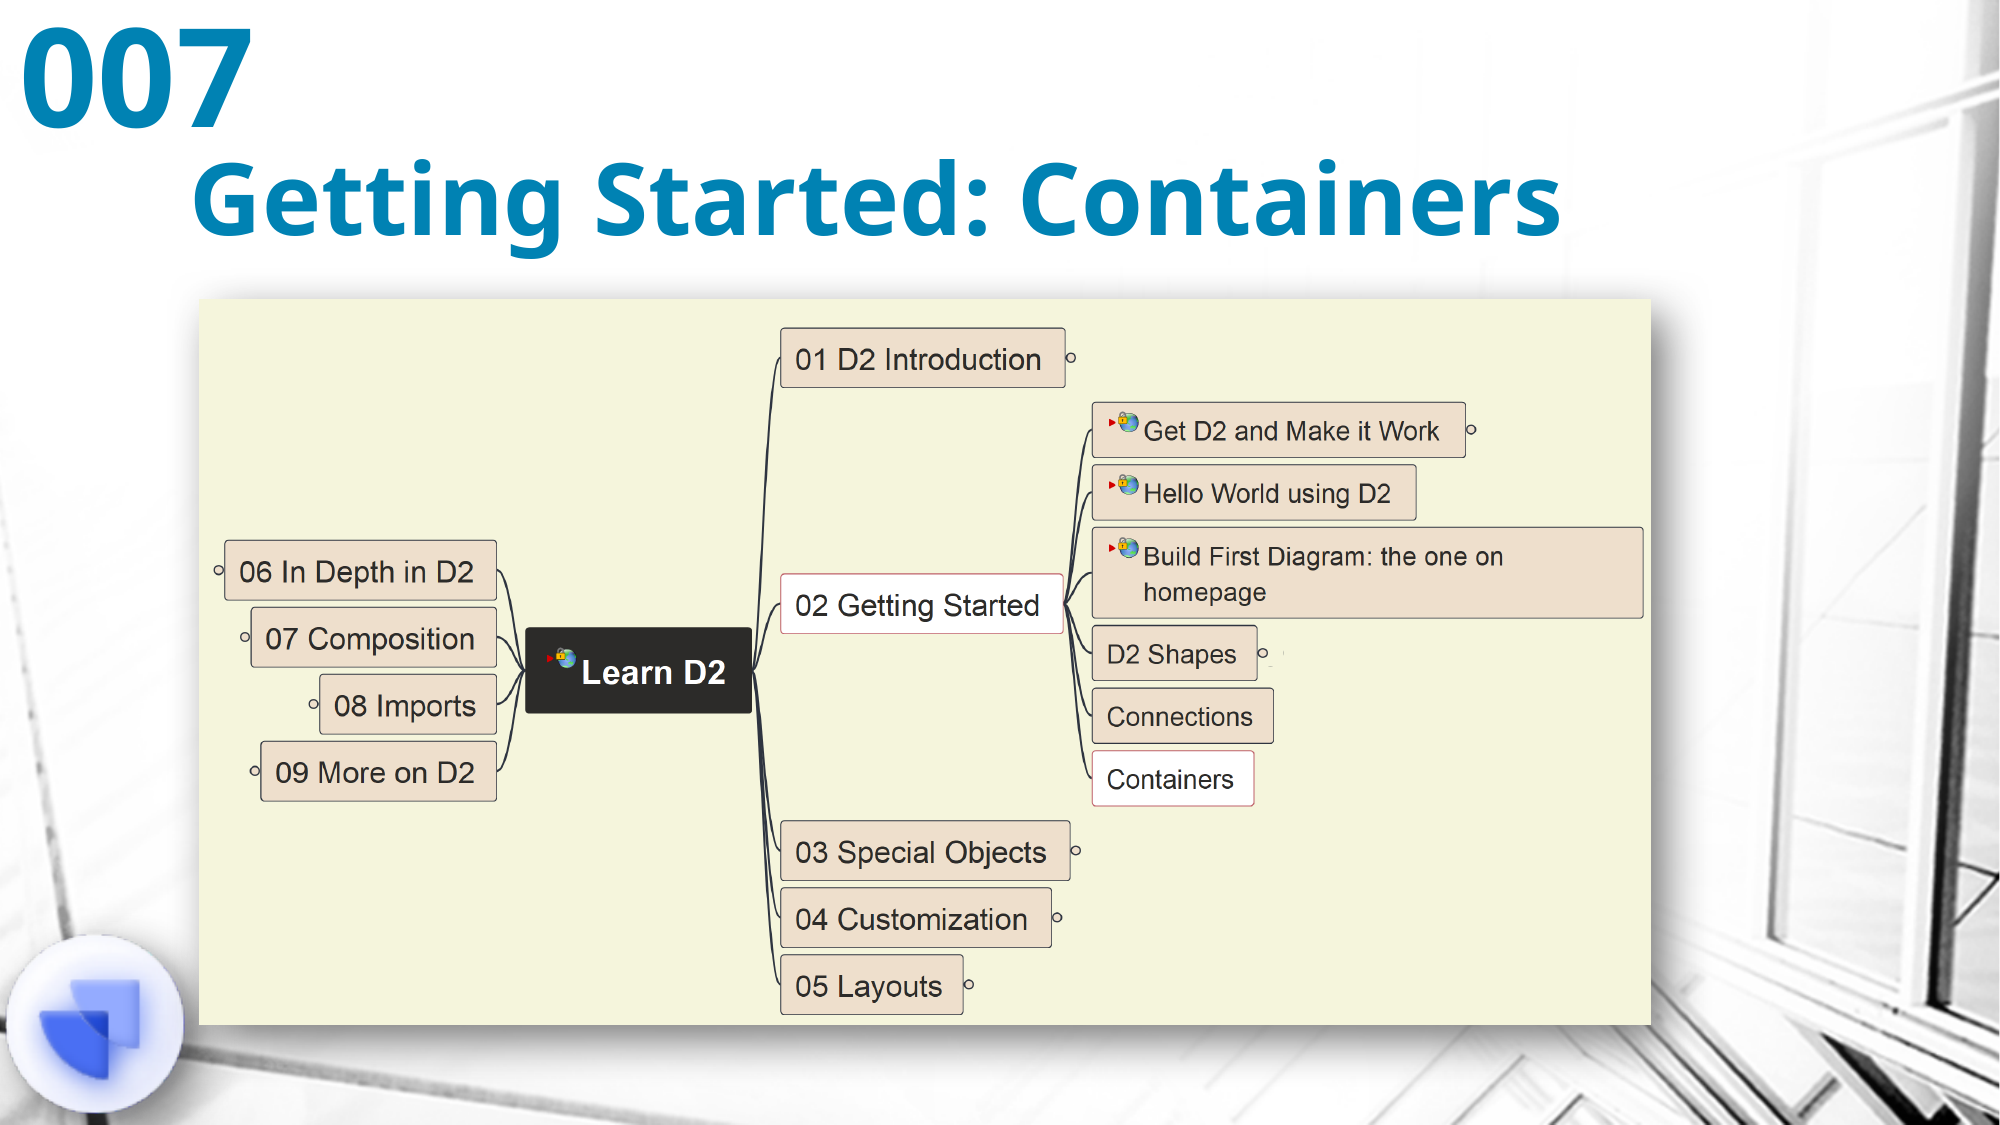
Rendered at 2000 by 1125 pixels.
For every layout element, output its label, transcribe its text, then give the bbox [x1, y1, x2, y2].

text_box 007 [0, 0, 275, 175]
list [199, 299, 1651, 1025]
title Getting Started: Containers [174, 87, 1600, 263]
picture [0, 0, 2000, 1125]
